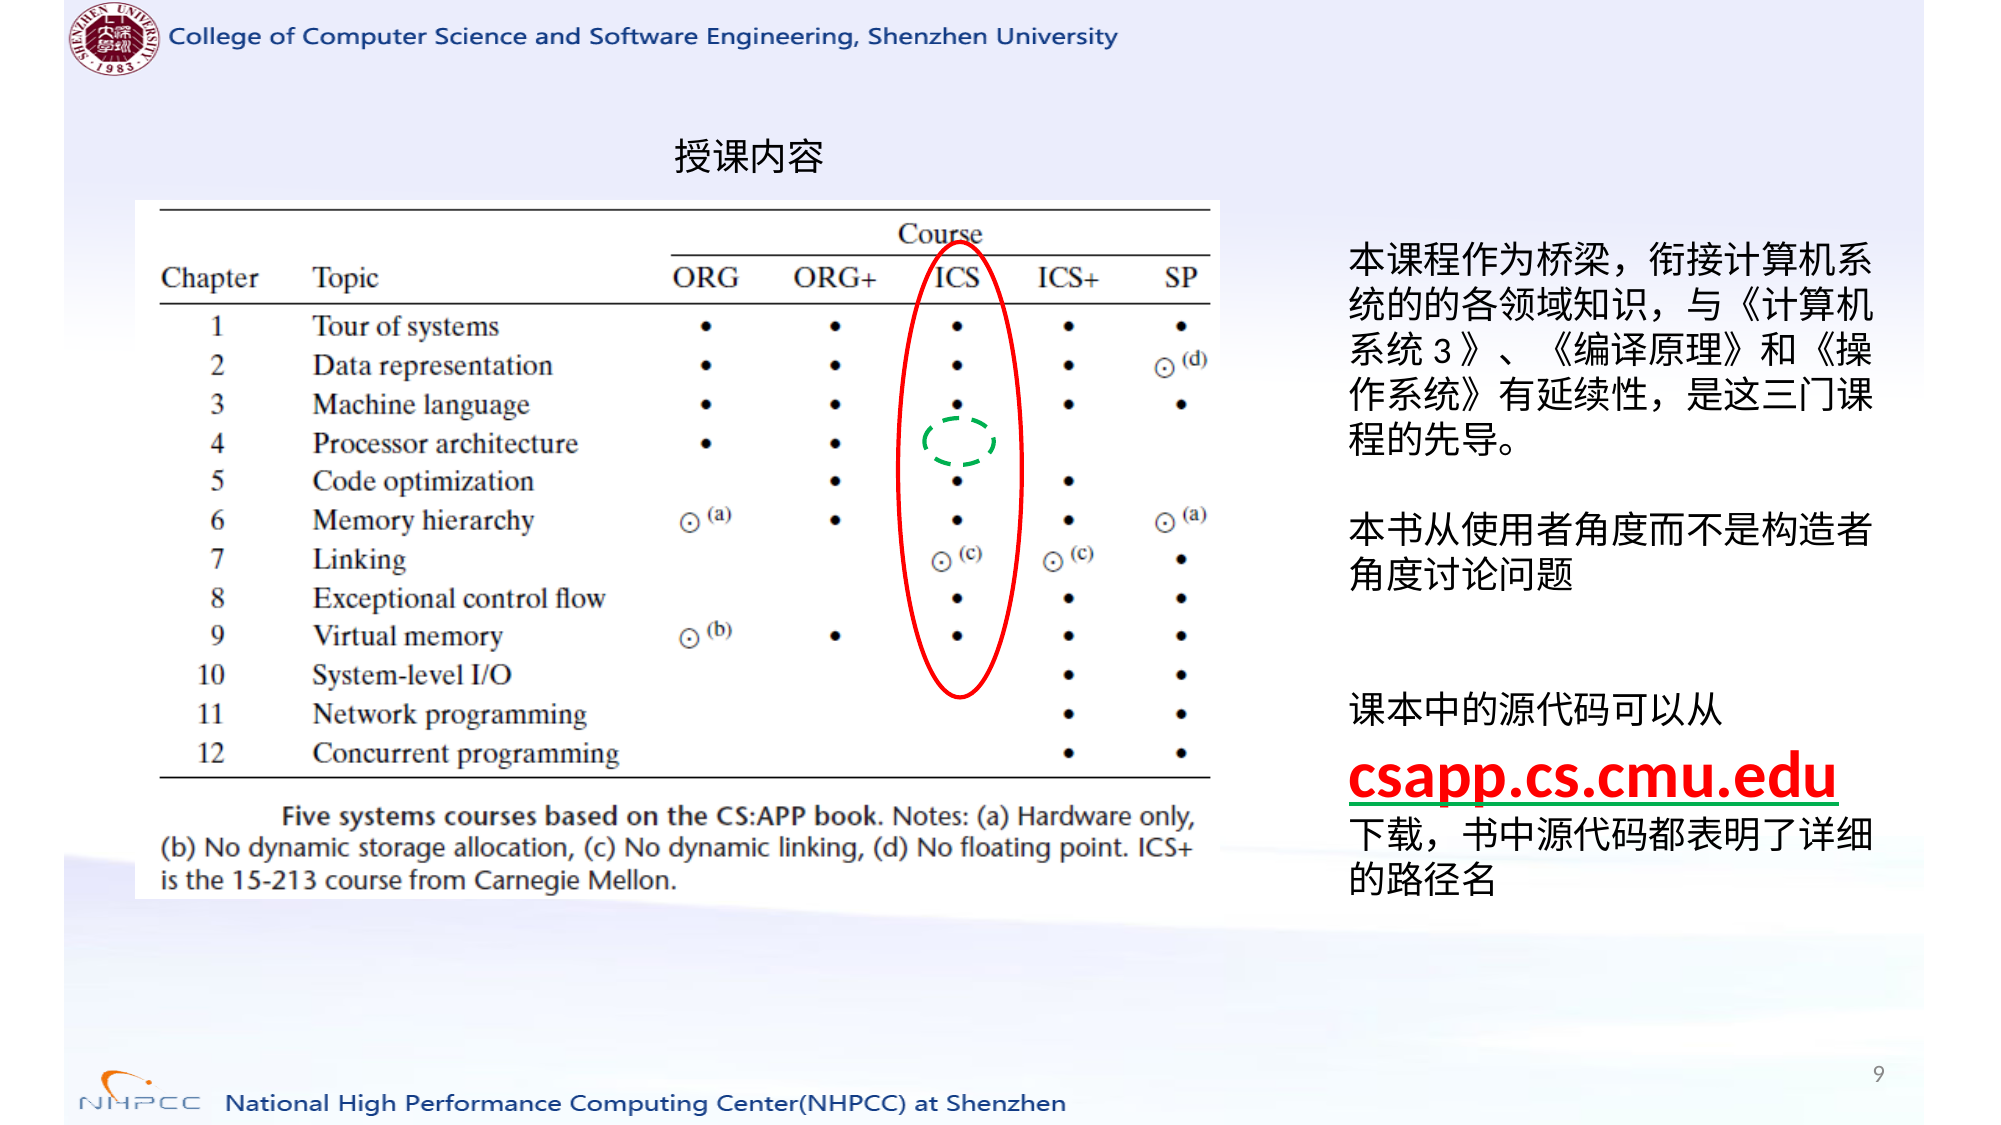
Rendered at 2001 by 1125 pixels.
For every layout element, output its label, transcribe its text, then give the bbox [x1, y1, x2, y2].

slide_number 9 [1433, 1042, 1900, 1103]
text_box 本课程作为桥梁，衔接计算机系统的的各领域知识，与《计算机系统3》、《编译原理》和《操作系统》有延续性，是这三门课程的先导。 本书从使用者角度而不是构造者角度讨论问题 课本中的源代码可以从csapp.cs.cmu.edu 下载，书中源代码都表明了详细的路径名 [1333, 228, 1900, 909]
text_box 授课内容 [660, 125, 1253, 186]
picture [64, 0, 1924, 1125]
